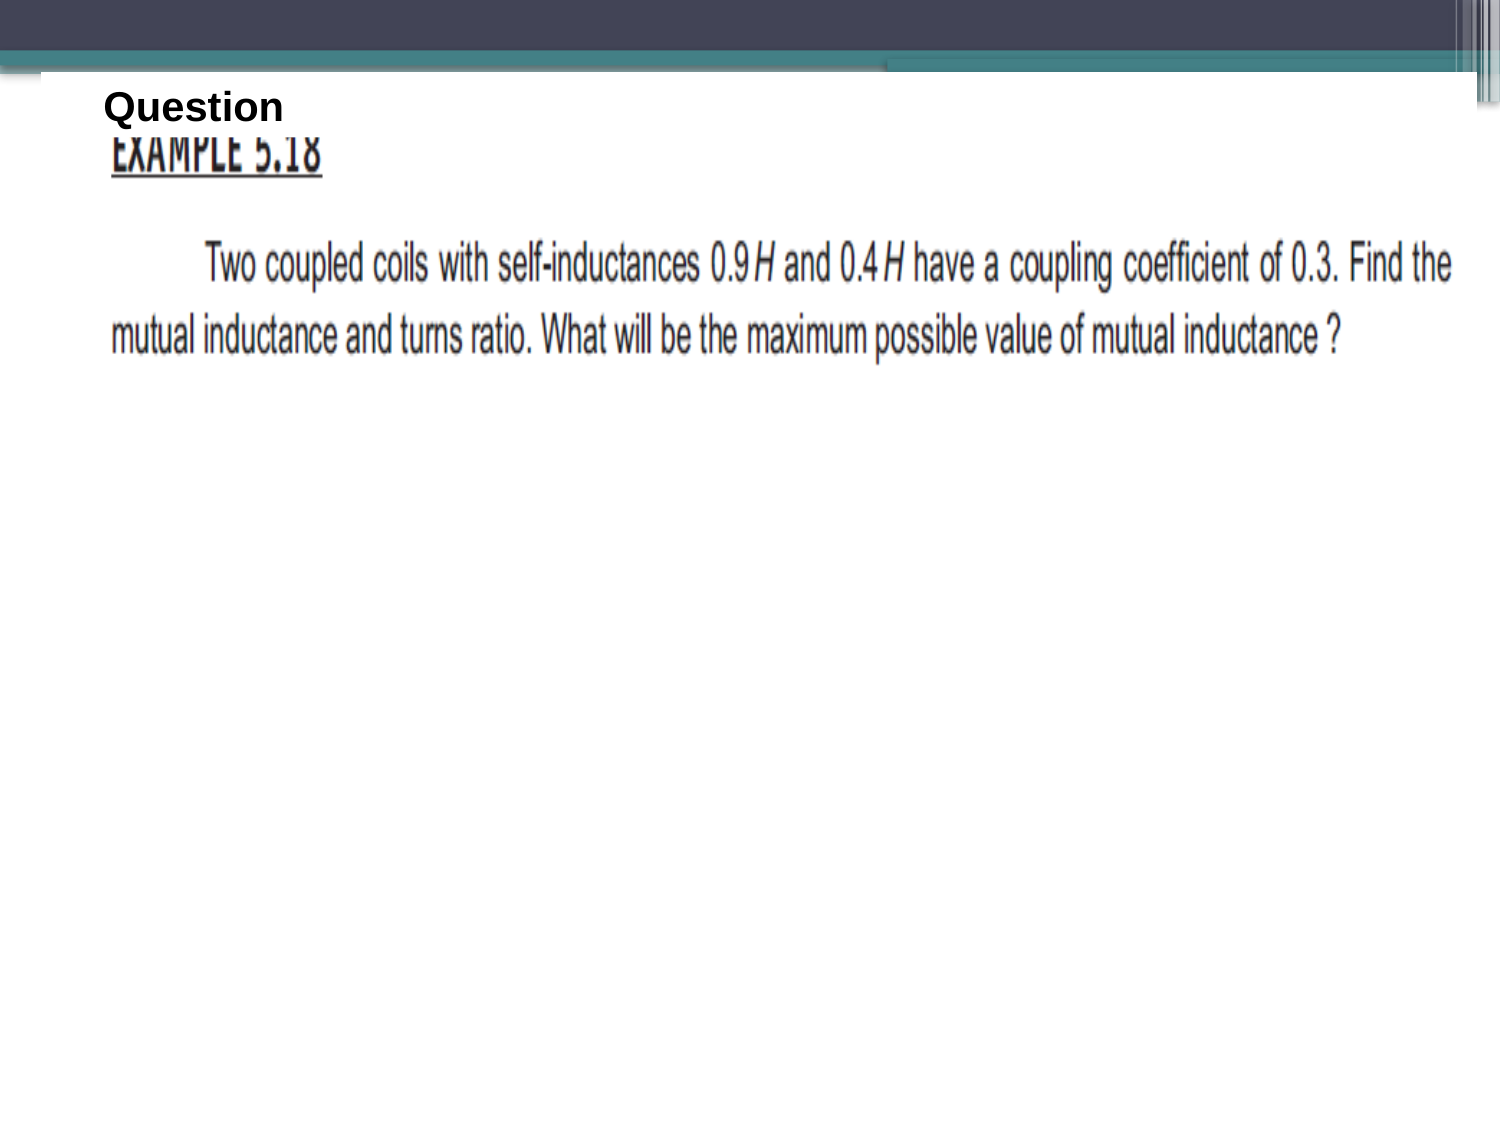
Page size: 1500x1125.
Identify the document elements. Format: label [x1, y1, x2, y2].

picture [41, 72, 1477, 401]
